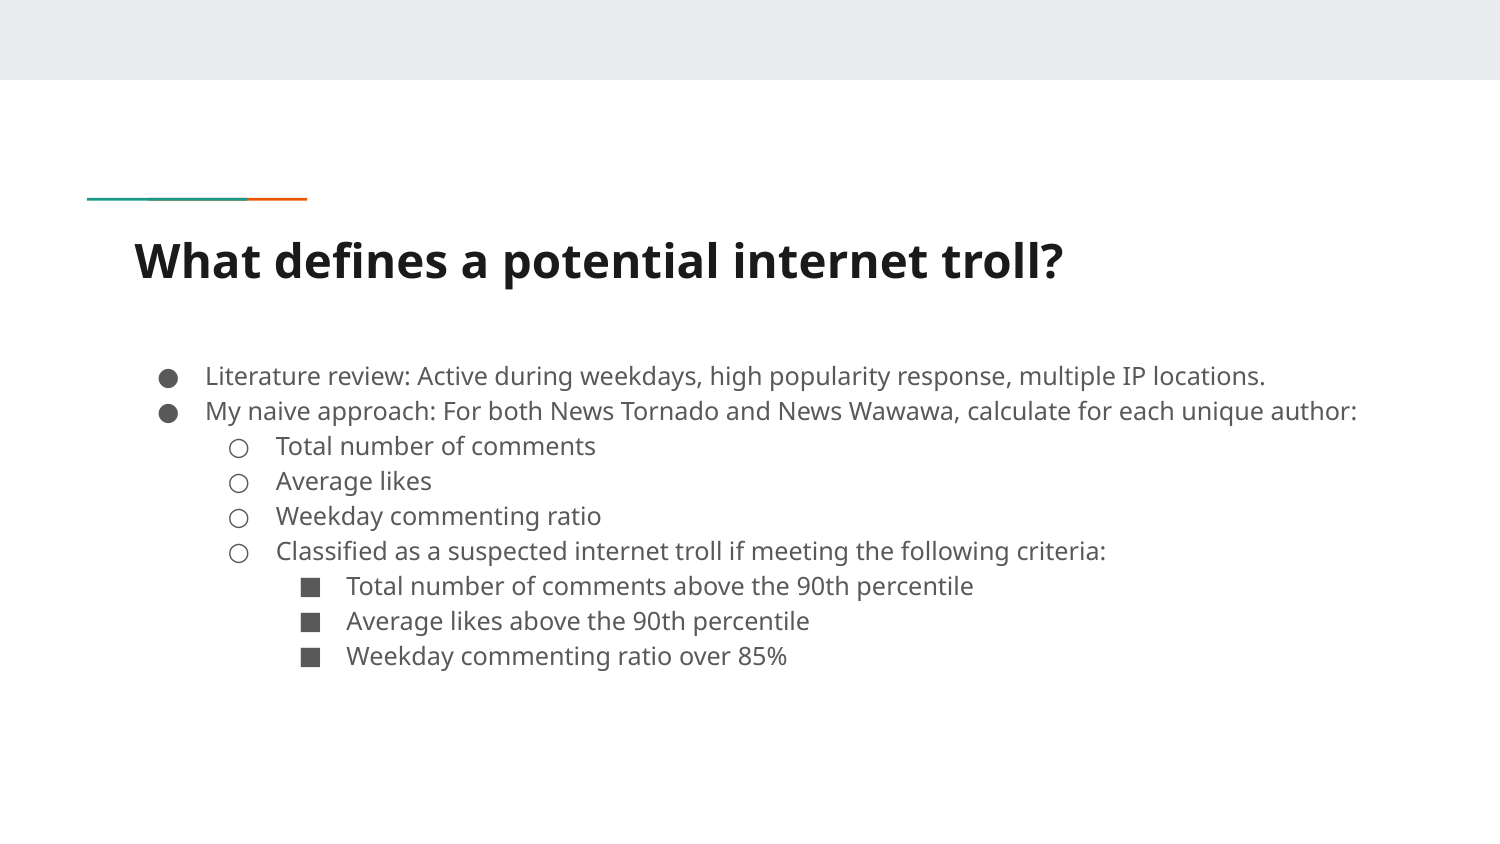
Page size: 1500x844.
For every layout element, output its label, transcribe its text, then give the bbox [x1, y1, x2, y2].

list Literature review: Active during weekdays, high popularity response, multiple IP locations. My naive approach: For both News Tornado and News Wawawa, calculate for each unique author: Total number of comments Average likes Weekday commenting ratio Classified as a suspected internet troll if meeting the following criteria: Total number of comments above the 90th percentile Average likes above the 90th percentile Weekday commenting ratio over 85% [119, 341, 1381, 712]
title What defines a potential internet troll? [119, 216, 1381, 305]
